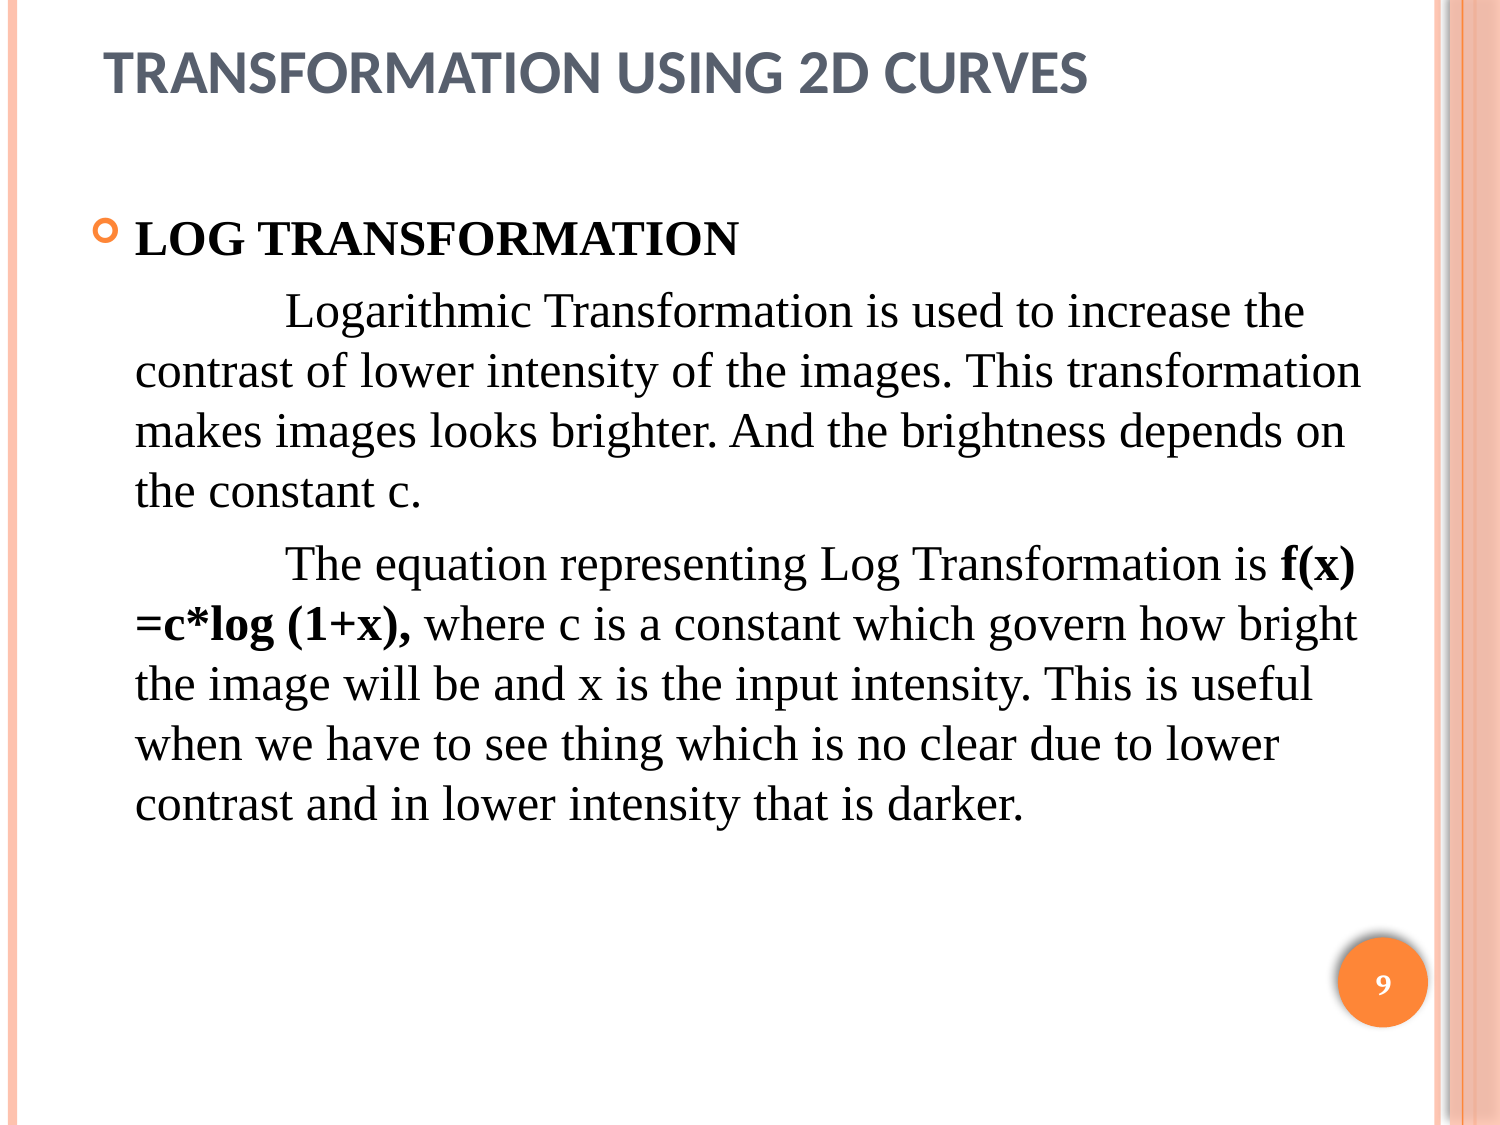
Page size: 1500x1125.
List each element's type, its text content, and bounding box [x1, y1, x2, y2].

slide_number 9 [1333, 940, 1434, 1027]
list LOG TRANSFORMATION Logarithmic Transformation is used to increase the contrast of lower intensity of the images. This transformation makes images looks brighter. And the brightness depends on the constant c. The equation representing Log Transformation is f(x) =c*log (1+x), where c is a constant which govern how bright the image will be and x is the input intensity. This is useful when we have to see thing which is no clear due to lower contrast and in lower intensity that is darker. [75, 125, 1425, 1005]
title TRANSFORMATION USING 2D CURVES [75, 0, 1425, 114]
